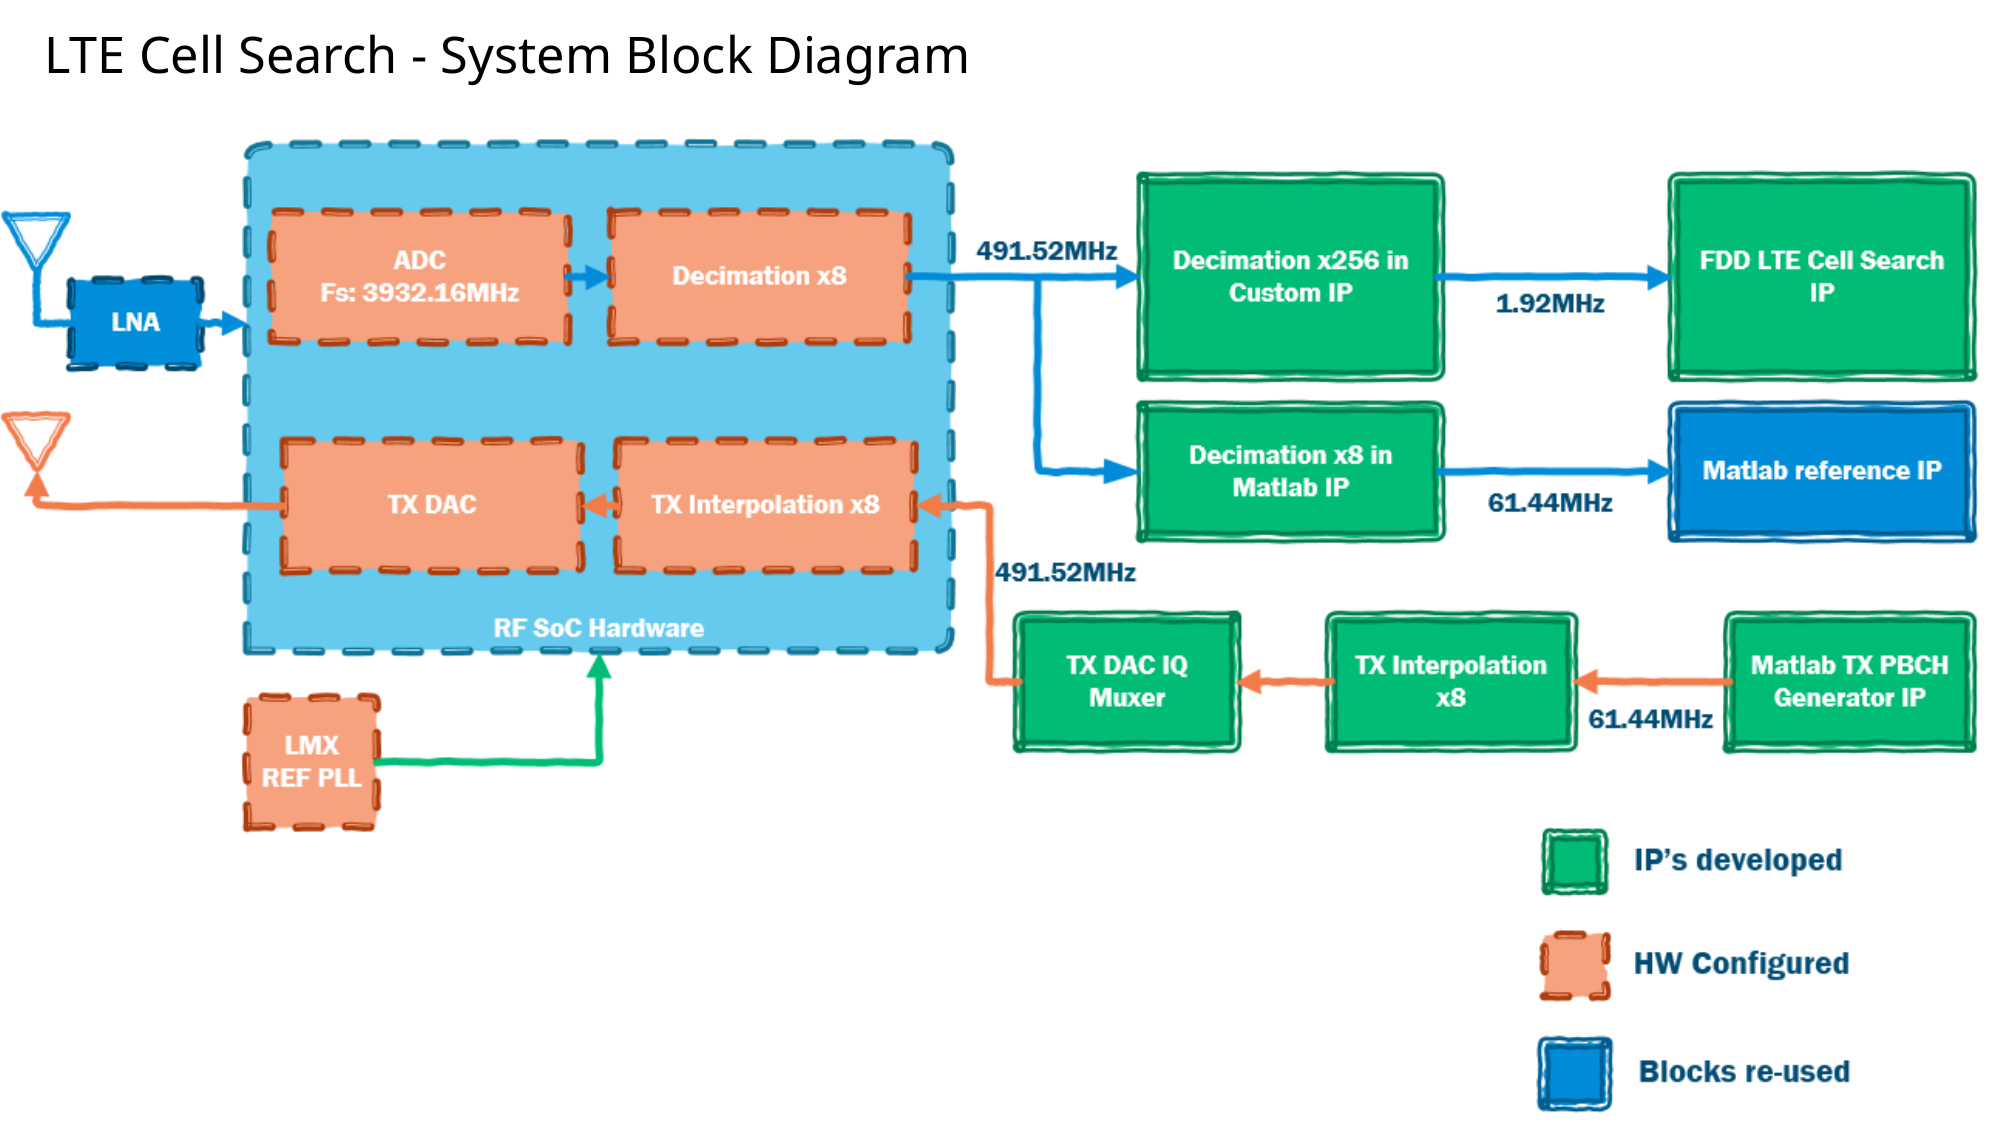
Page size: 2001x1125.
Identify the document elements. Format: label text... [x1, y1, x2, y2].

picture [0, 118, 2000, 1125]
text_box LTE Cell Search - System Block Diagram [29, 22, 1755, 93]
